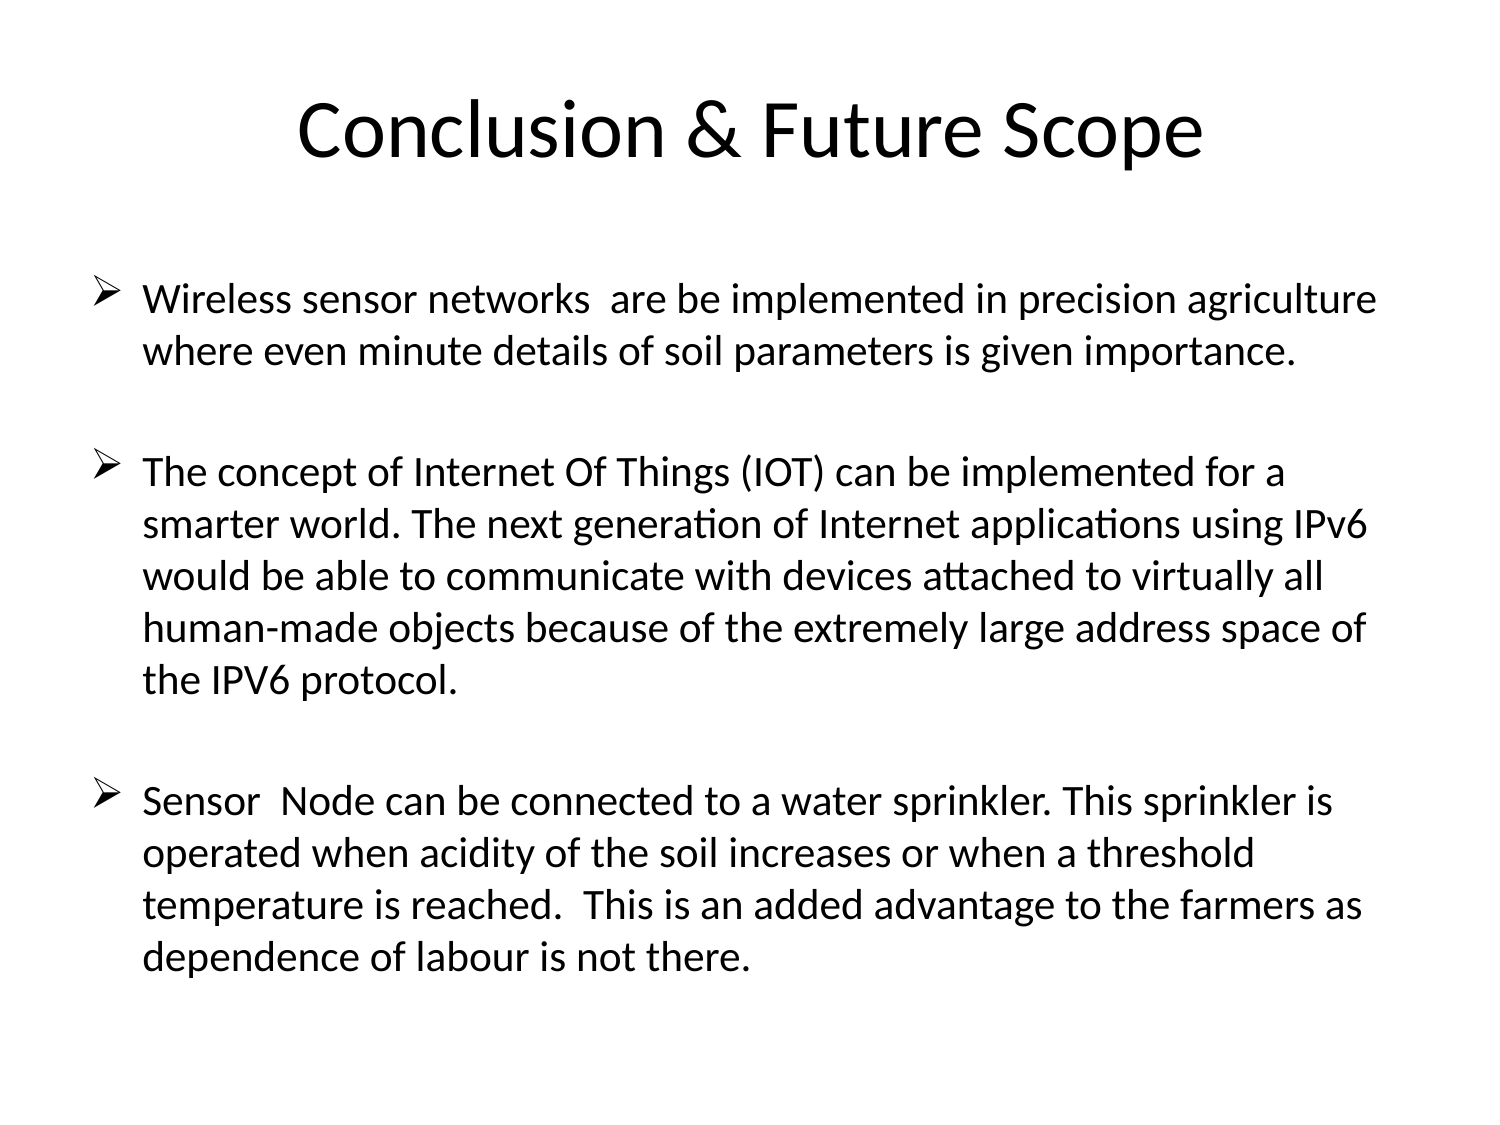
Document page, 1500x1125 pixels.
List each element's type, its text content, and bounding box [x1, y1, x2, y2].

list Wireless sensor networks are be implemented in precision agriculture where even minute details of soil parameters is given importance. The concept of Internet Of Things (IOT) can be implemented for a smarter world. The next generation of Internet applications using IPv6 would be able to communicate with devices attached to virtually all human-made objects because of the extremely large address space of the IPV6 protocol. Sensor Node can be connected to a water sprinkler. This sprinkler is operated when acidity of the soil increases or when a threshold temperature is reached. This is an added advantage to the farmers as dependence of labour is not there. [75, 262, 1425, 1005]
title Conclusion & Future Scope [76, 30, 1427, 219]
